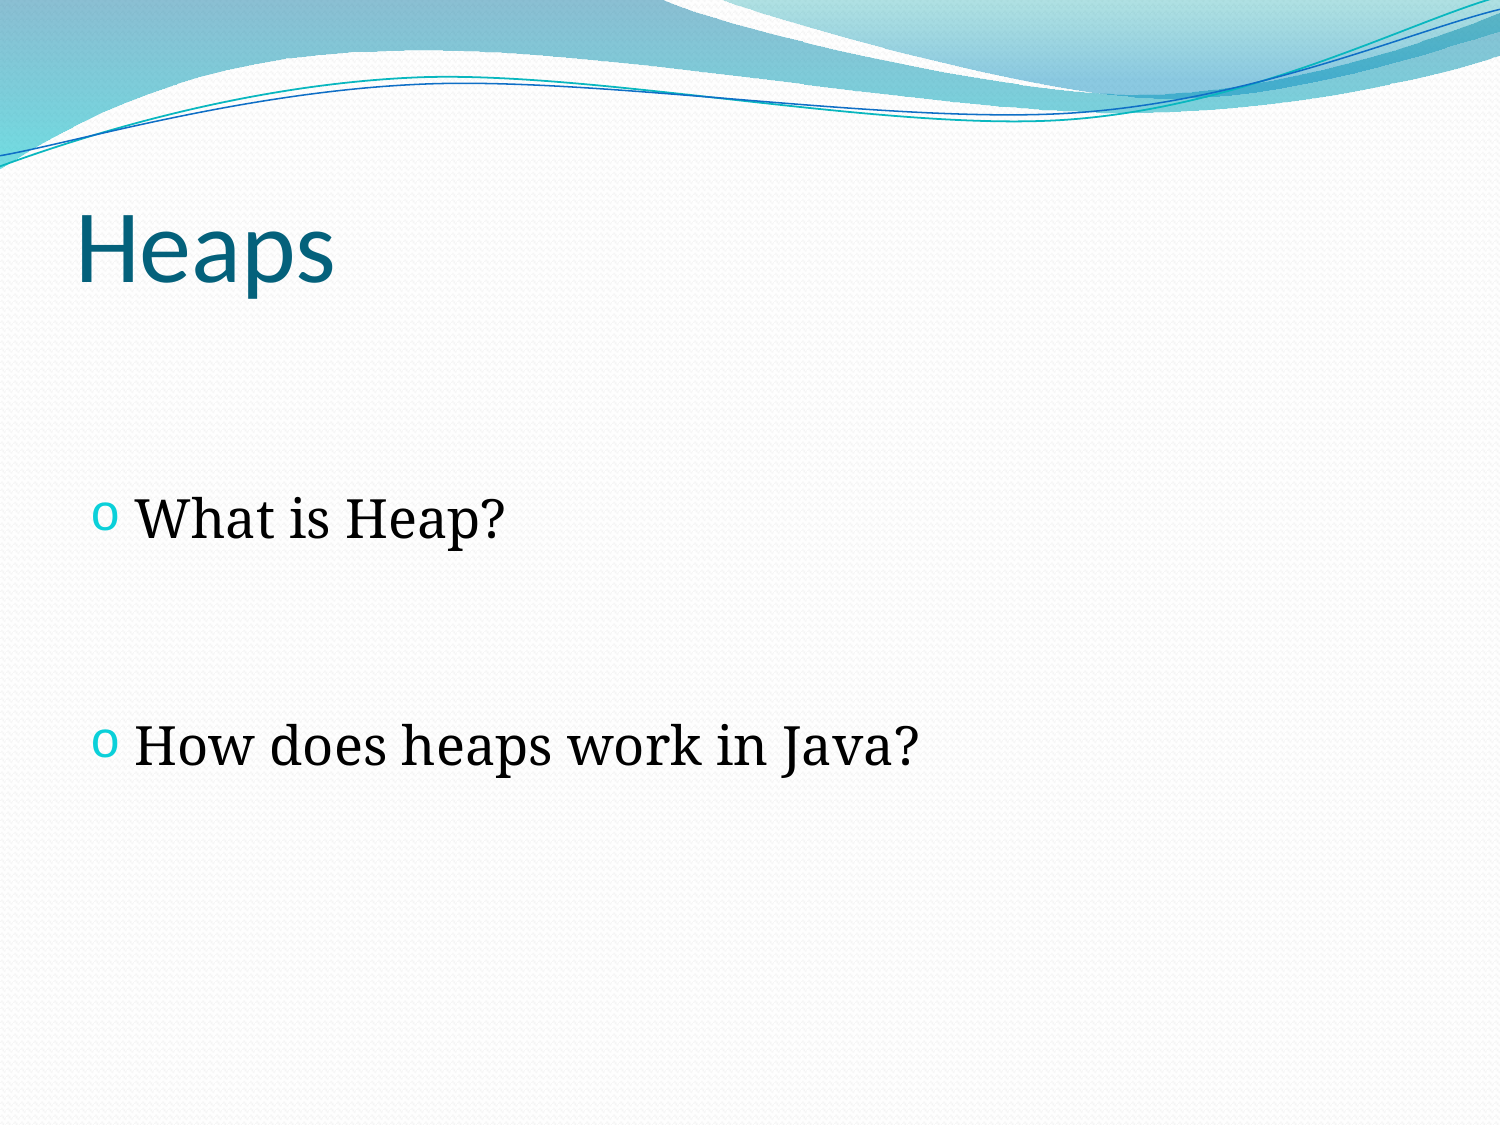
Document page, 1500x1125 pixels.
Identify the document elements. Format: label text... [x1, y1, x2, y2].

list What is Heap? How does heaps work in Java? [75, 324, 1425, 1045]
title Heaps [75, 115, 1425, 303]
